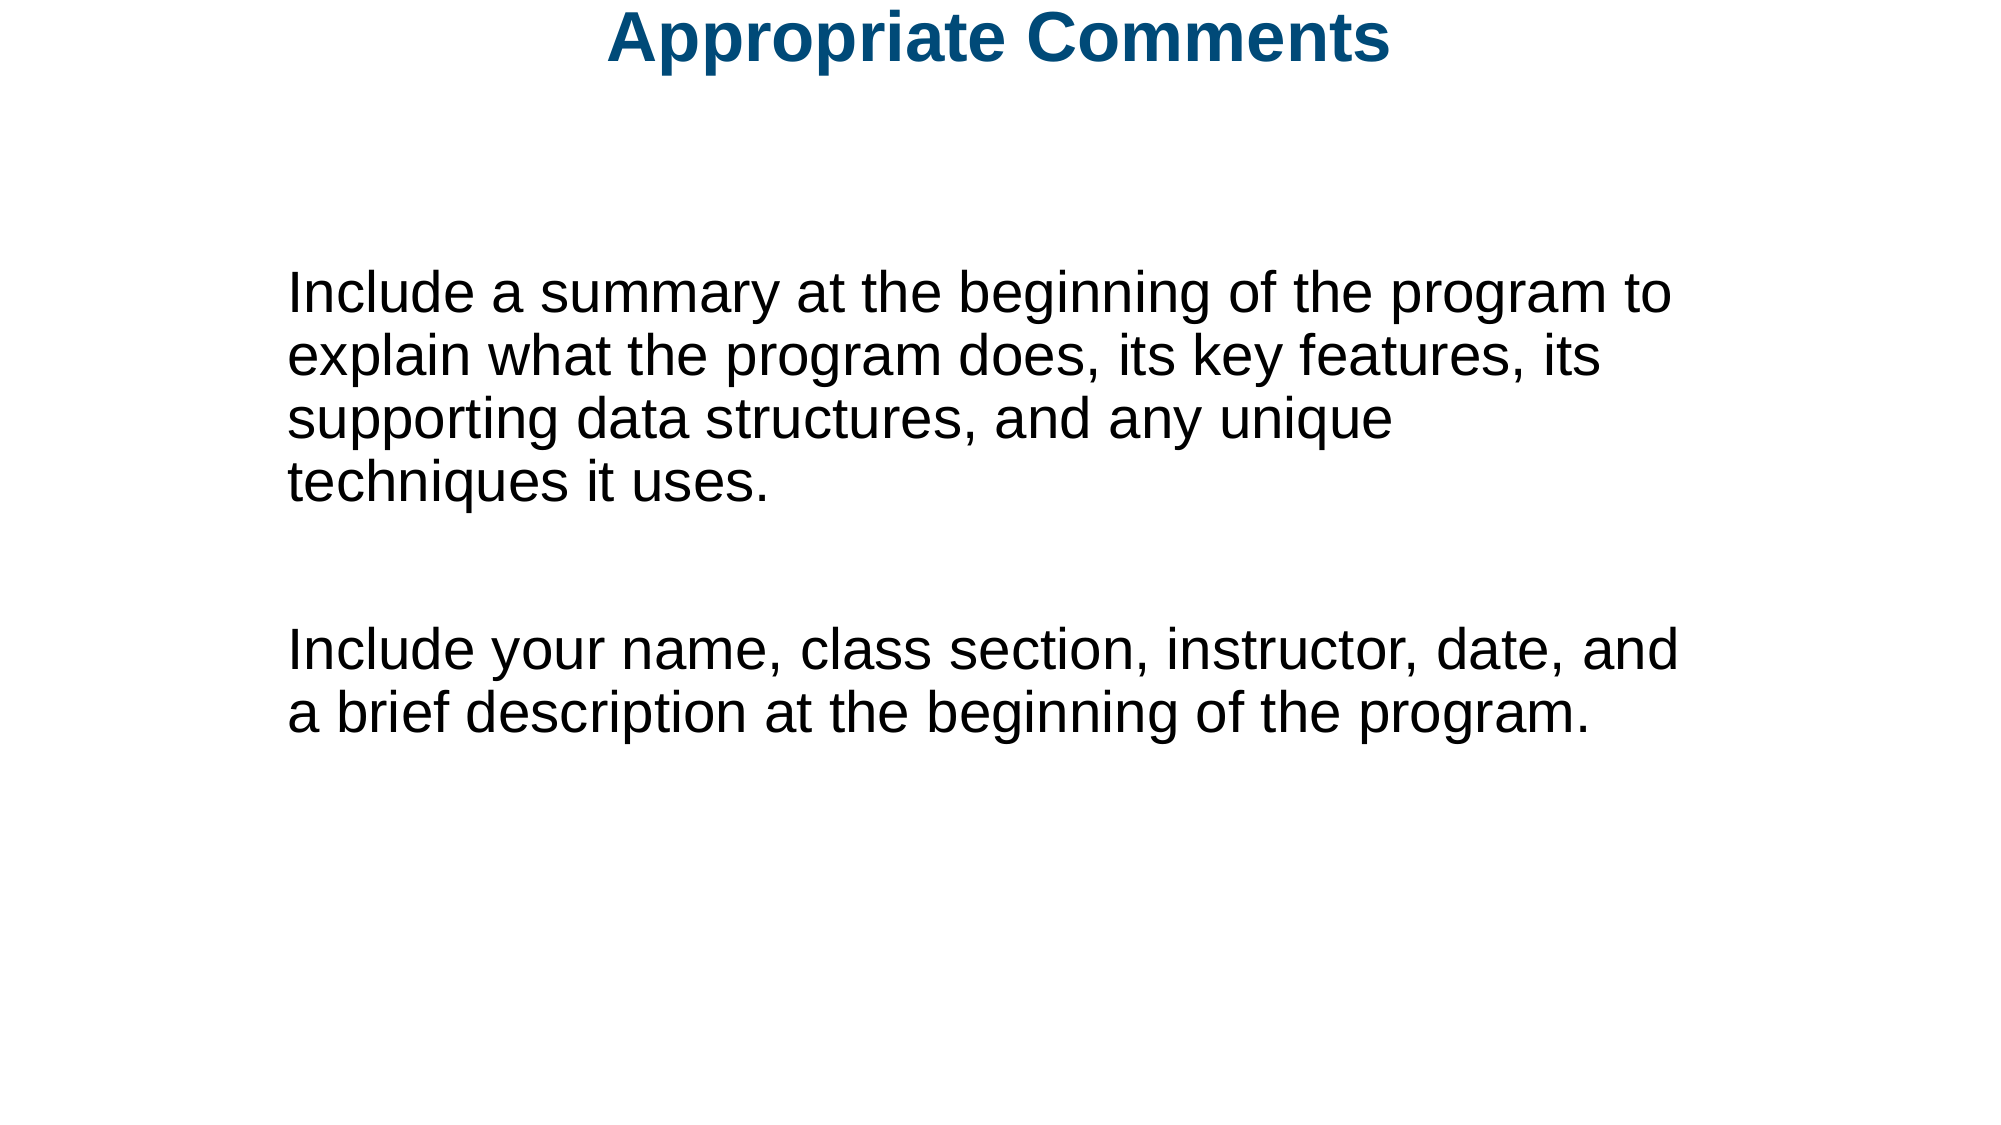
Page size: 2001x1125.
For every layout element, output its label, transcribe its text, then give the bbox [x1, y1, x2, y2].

list Include a summary at the beginning of the program to explain what the program does, its key features, its supporting data structures, and any unique techniques it uses. Include your name, class section, instructor, date, and a brief description at the beginning of the program. [287, 262, 1688, 900]
title Appropriate Comments [362, 0, 1638, 235]
